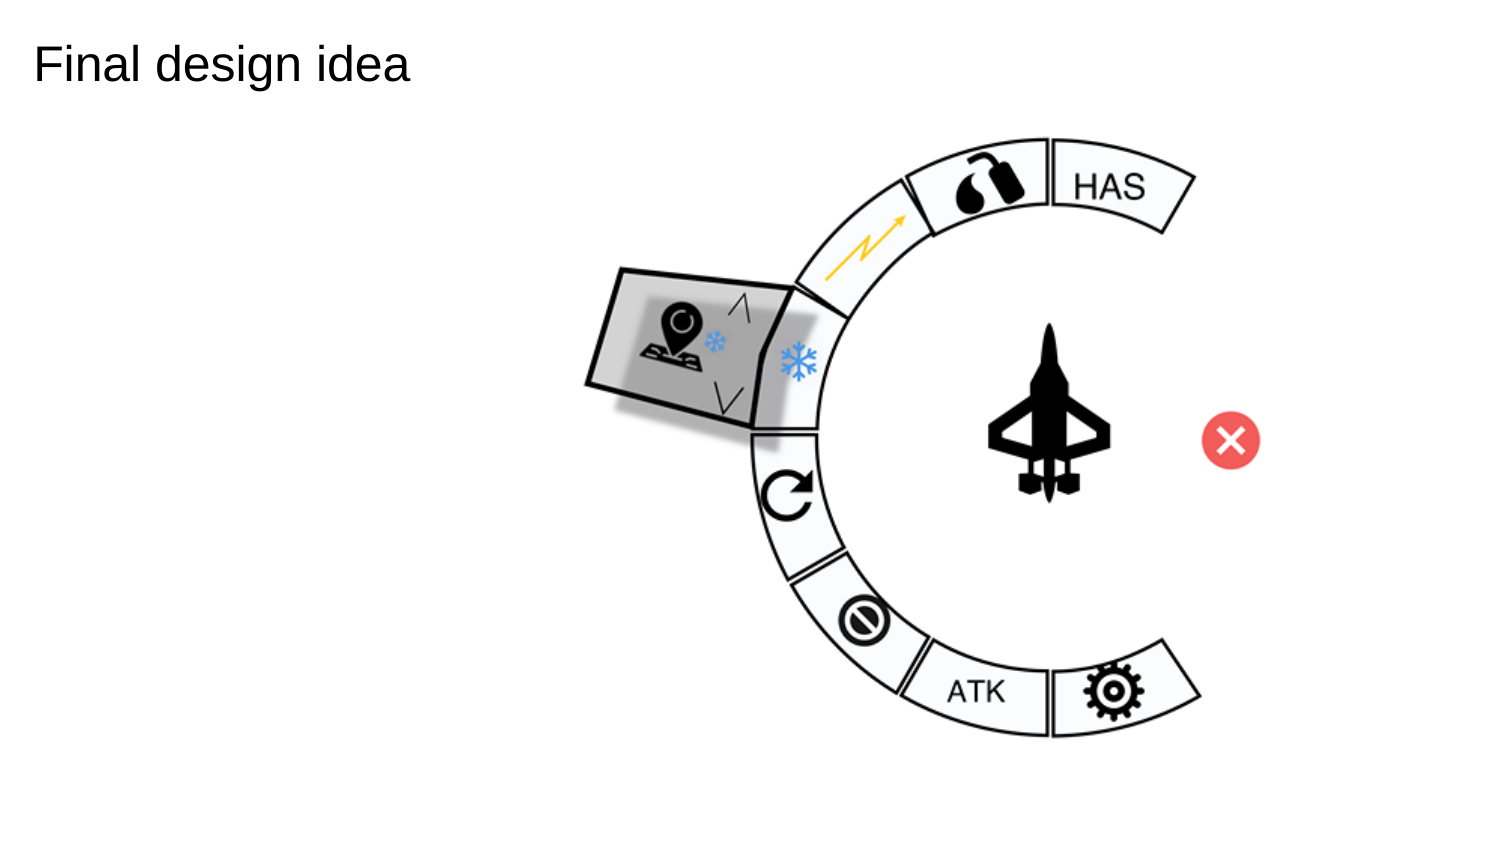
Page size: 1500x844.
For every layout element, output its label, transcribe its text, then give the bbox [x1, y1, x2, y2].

text_box Final design idea [18, 16, 541, 150]
picture [514, 79, 1318, 833]
